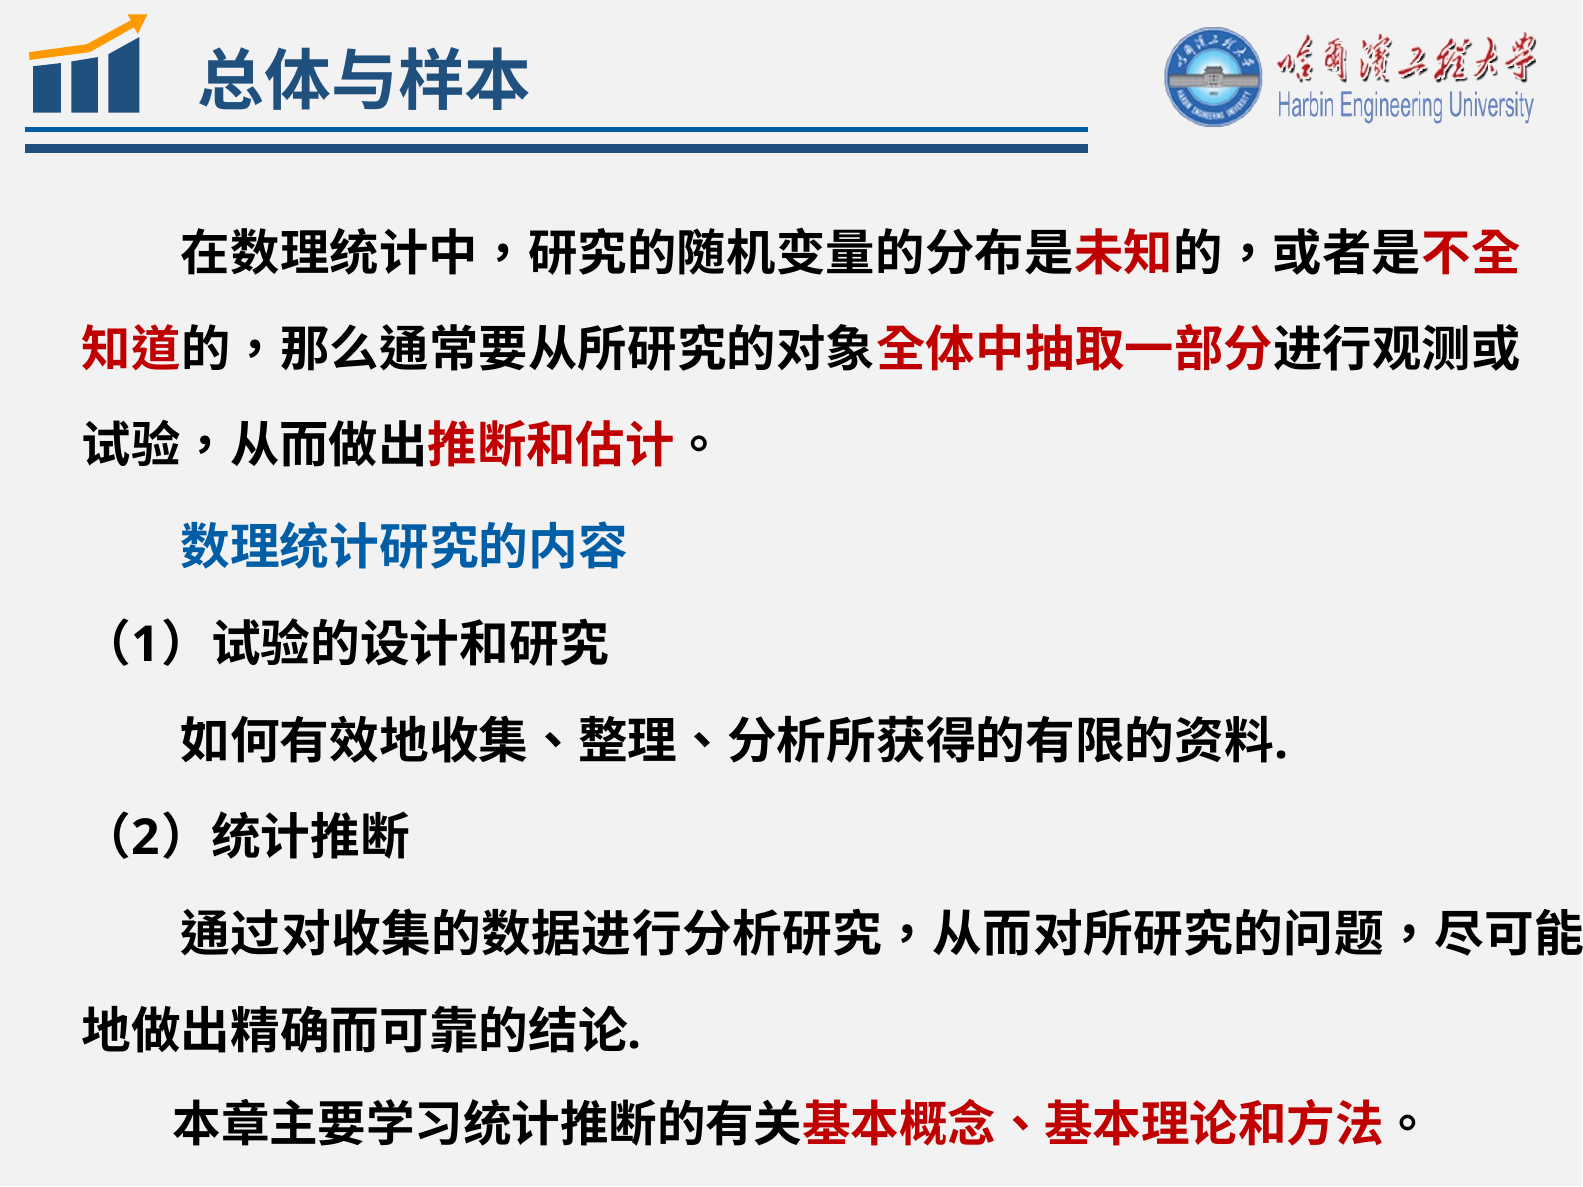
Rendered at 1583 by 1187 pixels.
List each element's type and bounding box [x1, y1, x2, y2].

text_box [81, 496, 1582, 1090]
text_box [81, 203, 1521, 496]
picture [1157, 2, 1580, 164]
text_box [172, 1074, 1582, 1187]
